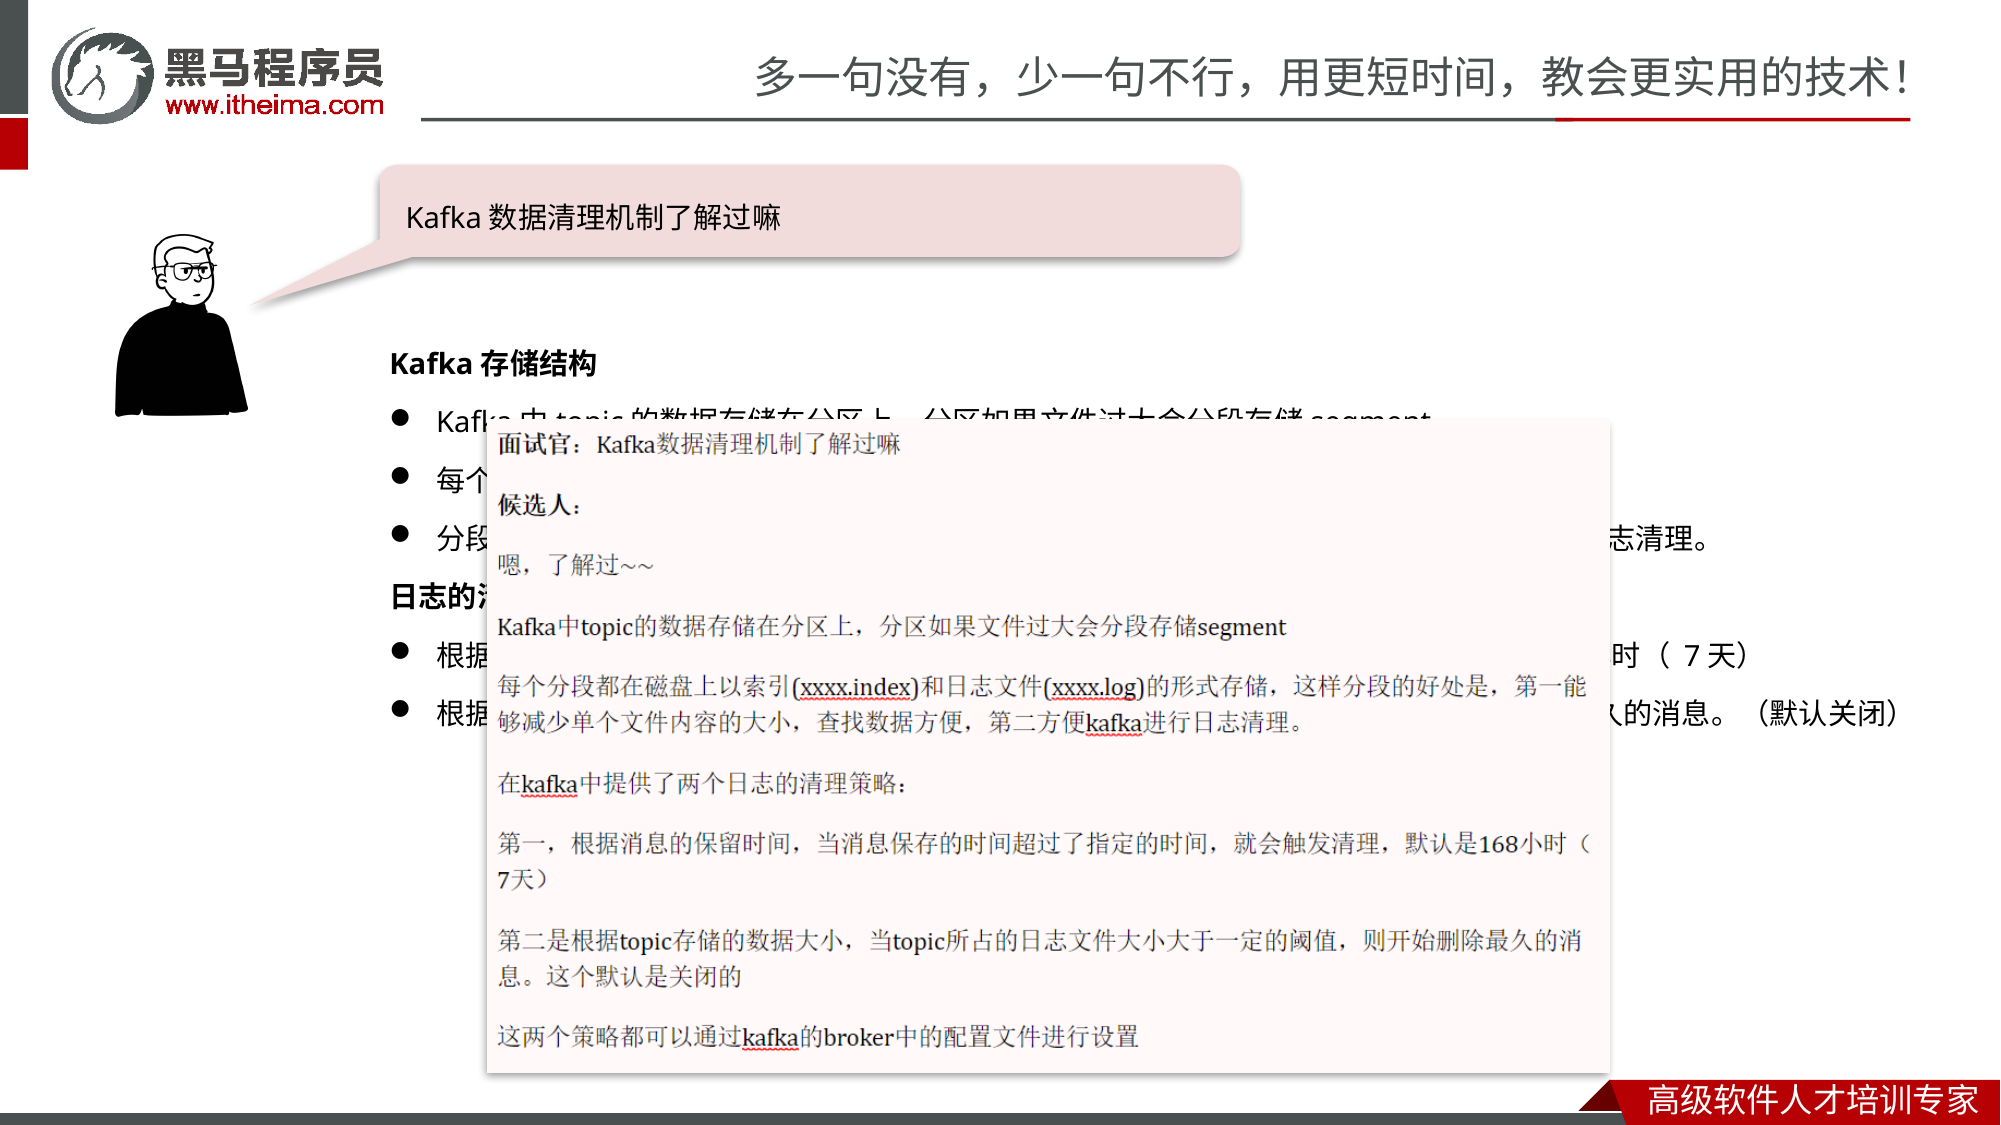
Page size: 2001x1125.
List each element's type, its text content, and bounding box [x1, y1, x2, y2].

picture [50, 26, 384, 125]
text_box Kafka存储结构 Kafka中topic的数据存储在分区上，分区如果文件过大会分段存储segment 每个分段都在磁盘上以索引(xxxx.index)和日志文件(xxxx.log)的形式存储 分段的好处是，第一能够减少单个文件内容的大小，查找数据方便，第二方便kafka进行日志清理。 日志的清理策略有两个： 根据消息的保留时间，当消息保存的时间超过了指定的时间，就会触发清理，默认是168小时（ 7天） 根据topic存储的数据大小，当topic所占的日志文件大小大于一定的阈值，则开始删除最久的消息。（默认关闭） [374, 320, 1954, 769]
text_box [248, 164, 1241, 306]
picture [110, 228, 253, 421]
picture [486, 418, 1610, 1073]
